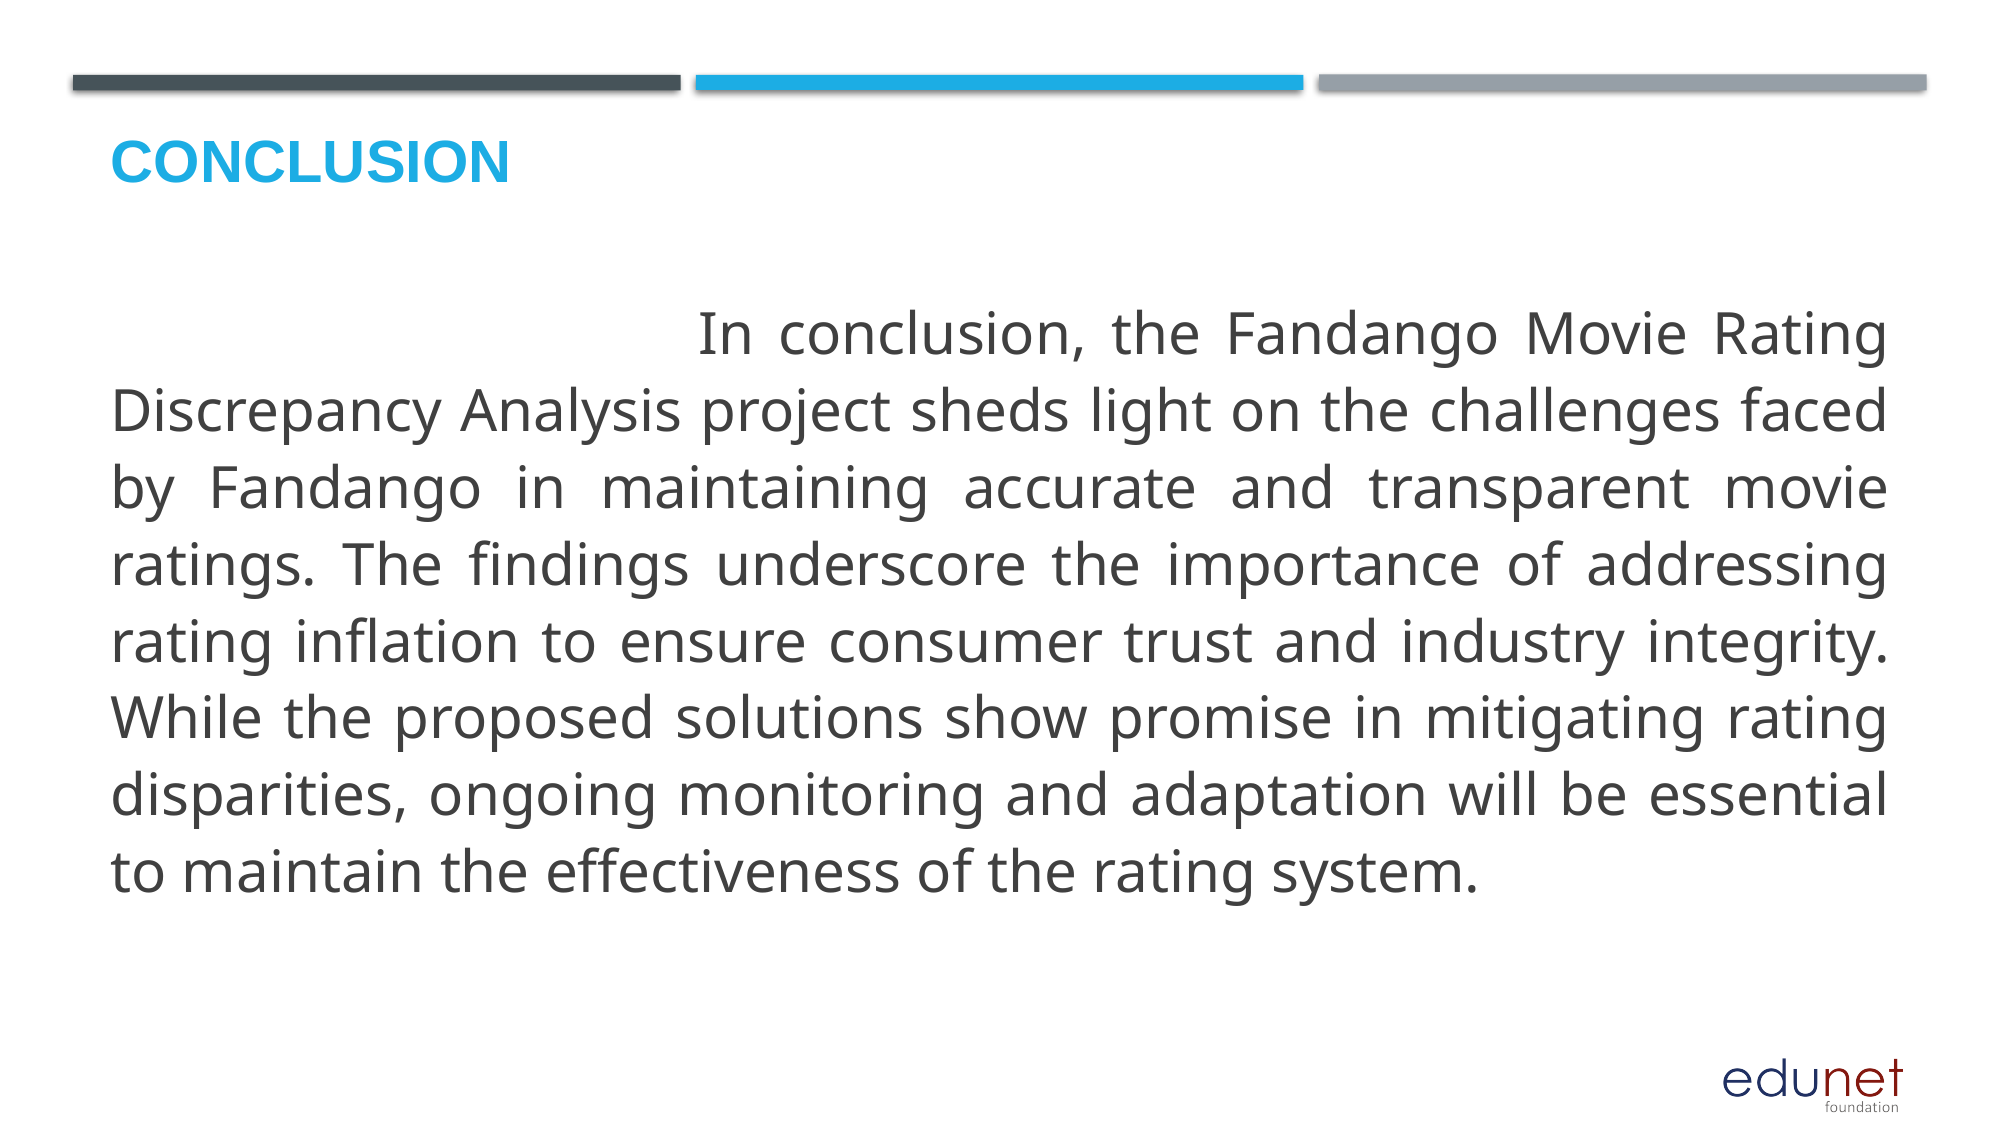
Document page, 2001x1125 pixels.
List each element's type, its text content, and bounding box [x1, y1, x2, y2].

list In conclusion, the Fandango Movie Rating Discrepancy Analysis project sheds light on the challenges faced by Fandango in maintaining accurate and transparent movie ratings. The findings underscore the importance of addressing rating inflation to ensure consumer trust and industry integrity. While the proposed solutions show promise in mitigating rating disparities, ongoing monitoring and adaptation will be essential to maintain the effectiveness of the rating system. [95, 213, 1905, 981]
picture [1719, 1056, 1905, 1116]
title Conclusion [95, 115, 1905, 203]
